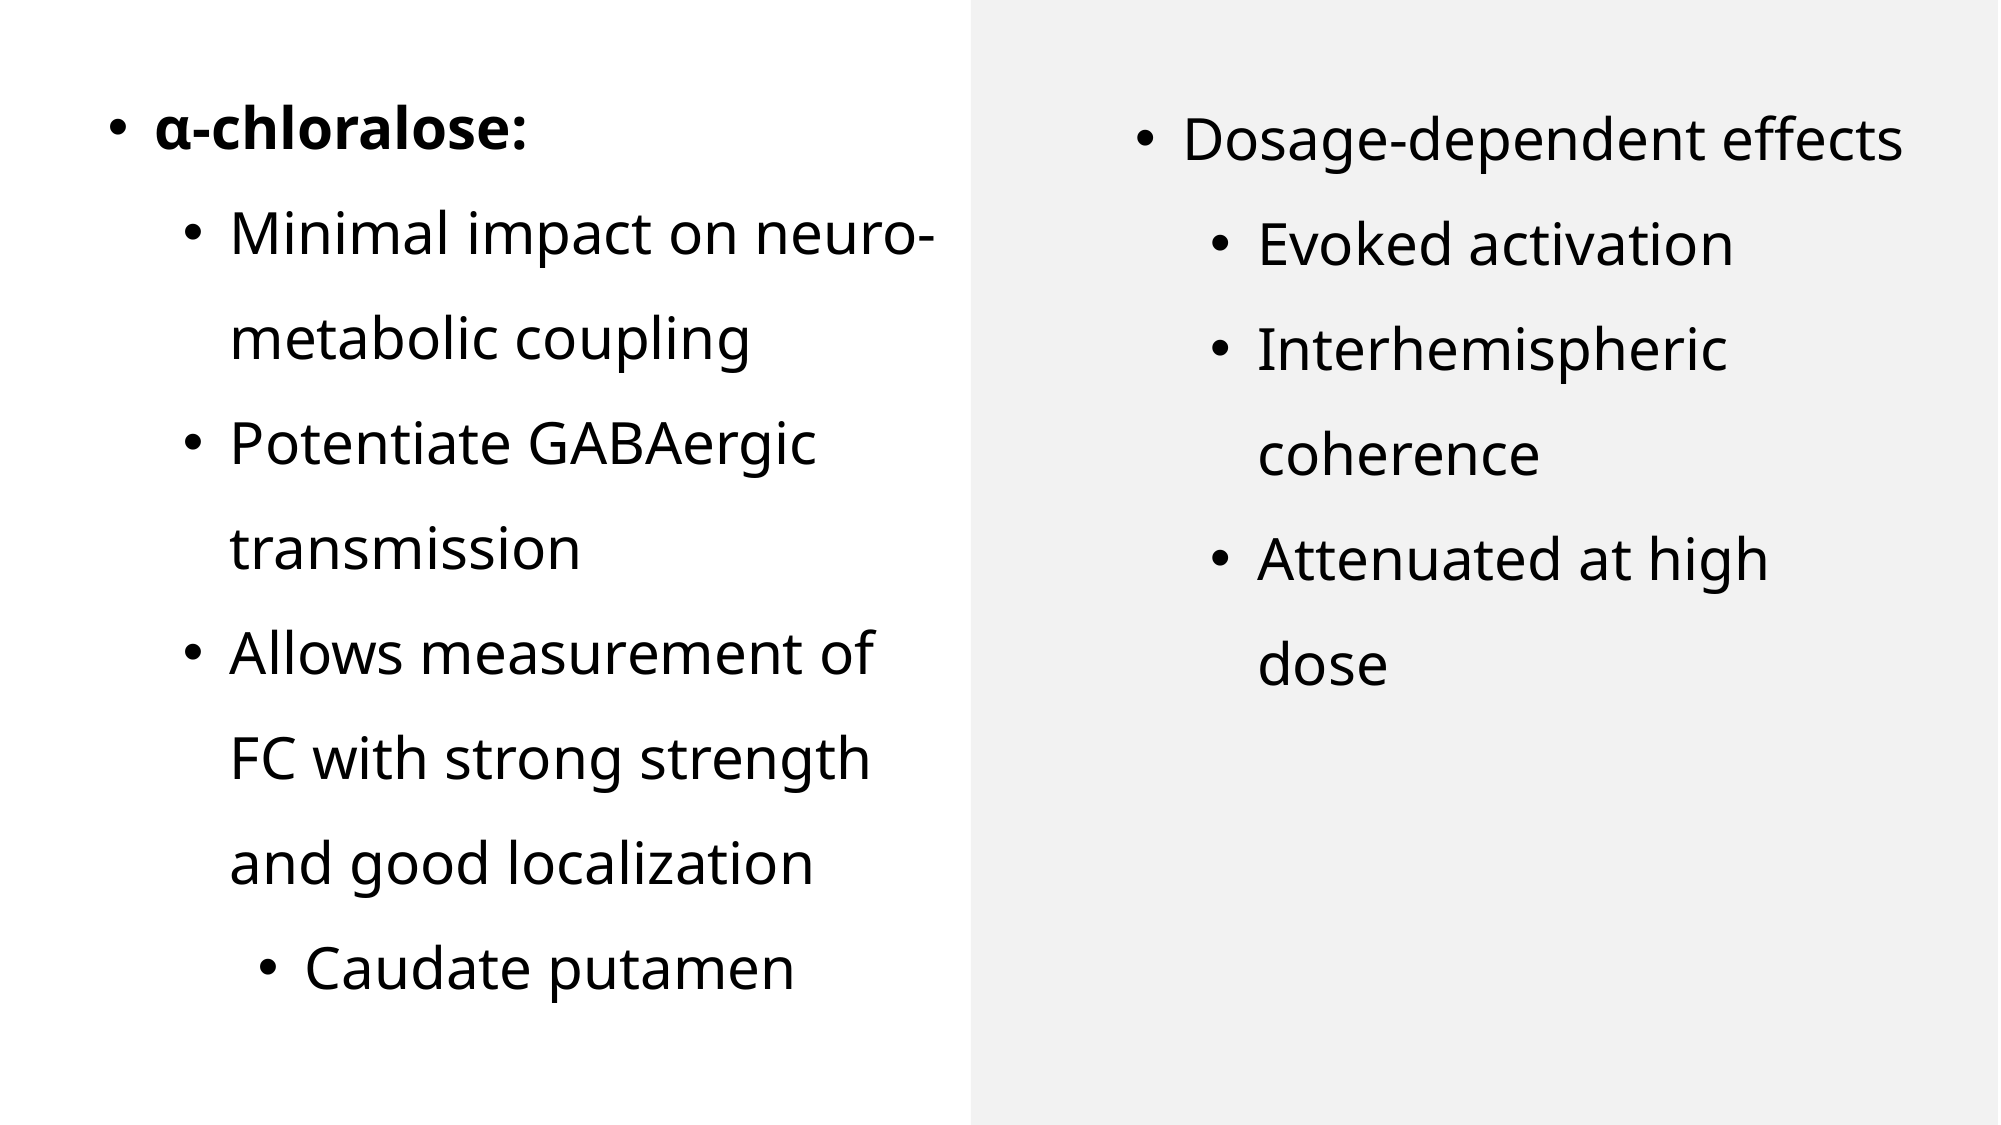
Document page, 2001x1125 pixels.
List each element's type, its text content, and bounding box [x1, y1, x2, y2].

text_box α-chloralose: Minimal impact on neuro-metabolic coupling Potentiate GABAergic transmission Allows measurement of FC with strong strength and good localization Caudate putamen [93, 49, 971, 1009]
text_box Dosage-dependent effects Evoked activation Interhemispheric coherence Attenuated at high dose [1045, 60, 1924, 705]
text_box [970, 0, 1999, 1125]
